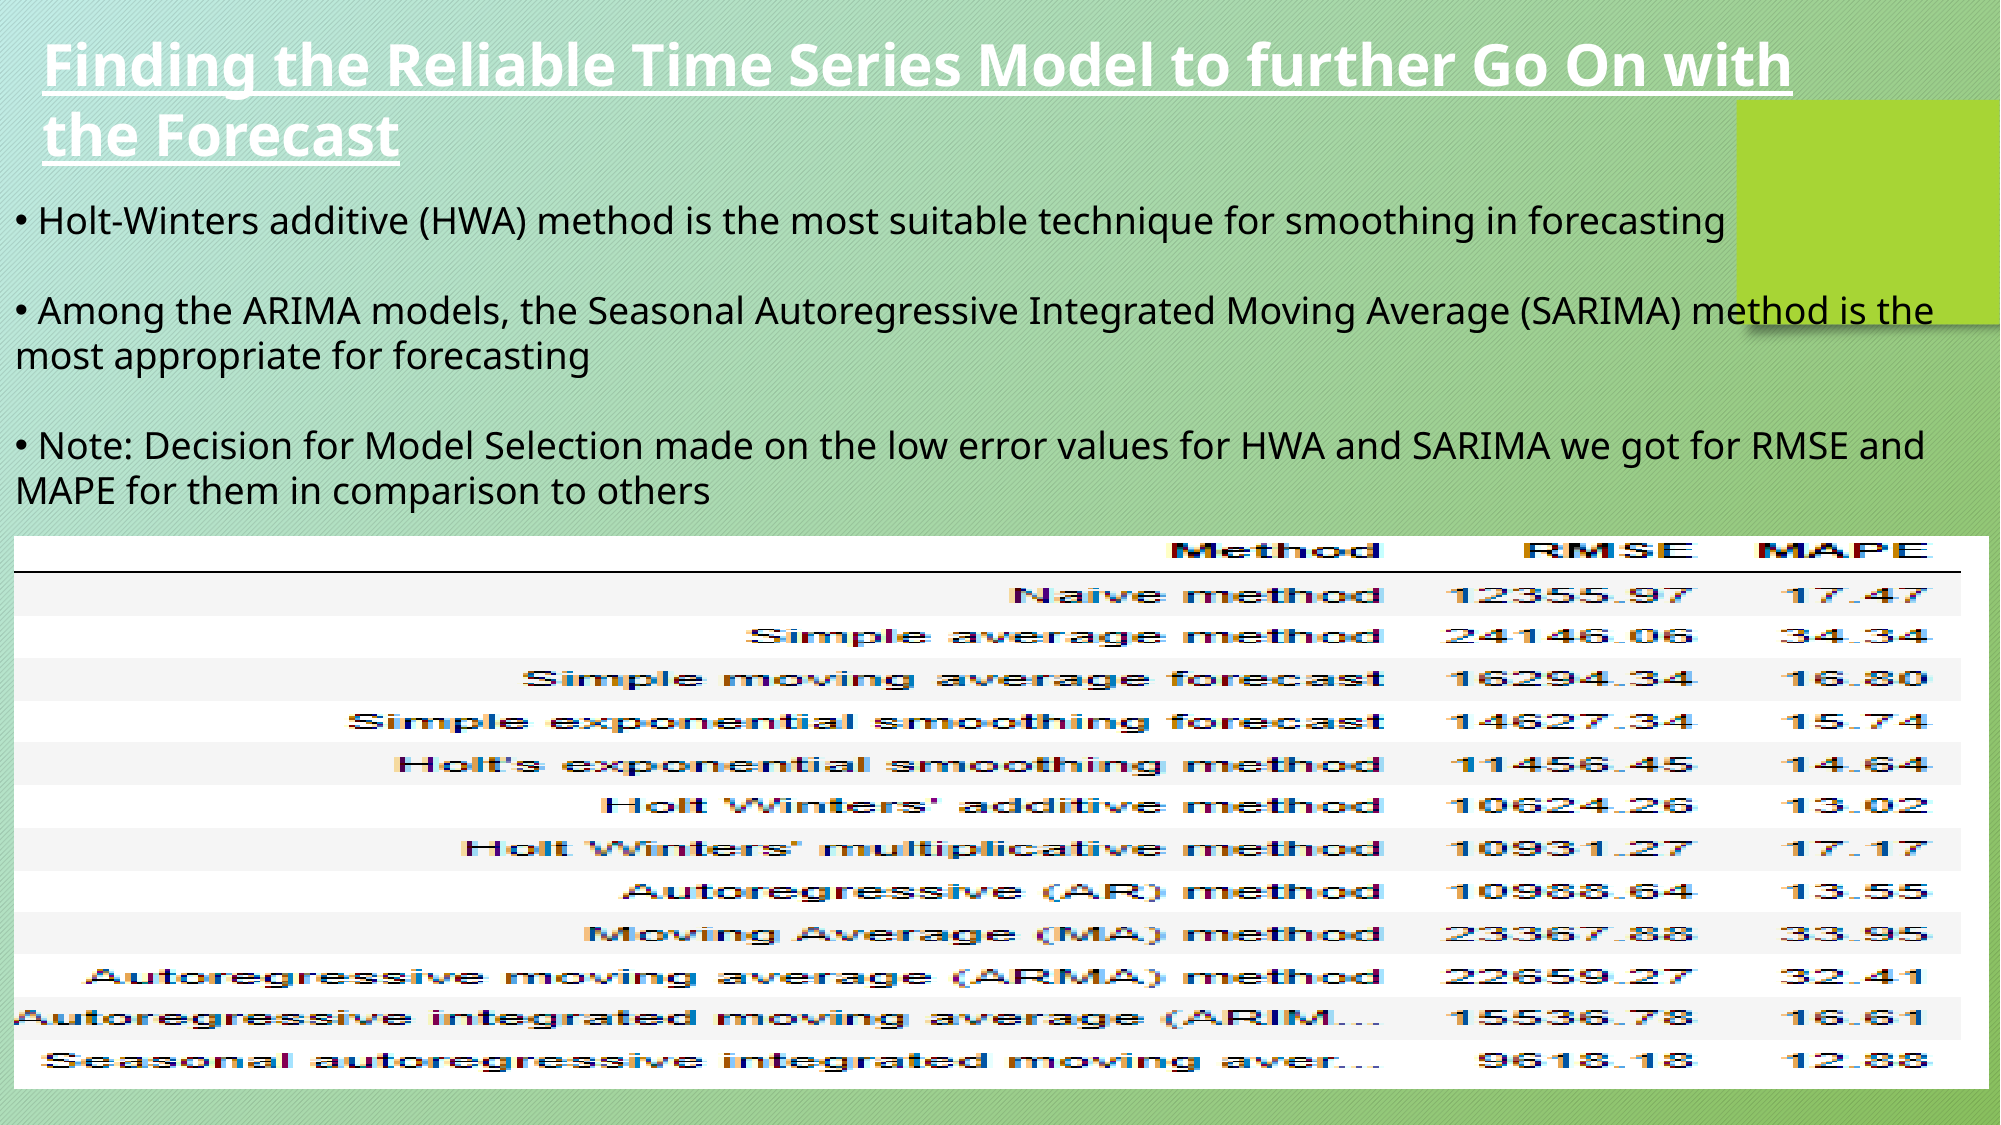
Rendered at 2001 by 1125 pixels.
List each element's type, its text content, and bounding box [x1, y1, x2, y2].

text_box Holt-Winters additive (HWA) method is the most suitable technique for smoothing in forecasting Among the ARIMA models, the Seasonal Autoregressive Integrated Moving Average (SARIMA) method is the most appropriate for forecasting Note: Decision for Model Selection made on the low error values for HWA and SARIMA we got for RMSE and MAPE for them in comparison to others [0, 189, 2000, 520]
picture [14, 536, 1989, 1089]
text_box Finding the Reliable Time Series Model to further Go On with the Forecast [27, 21, 1855, 189]
